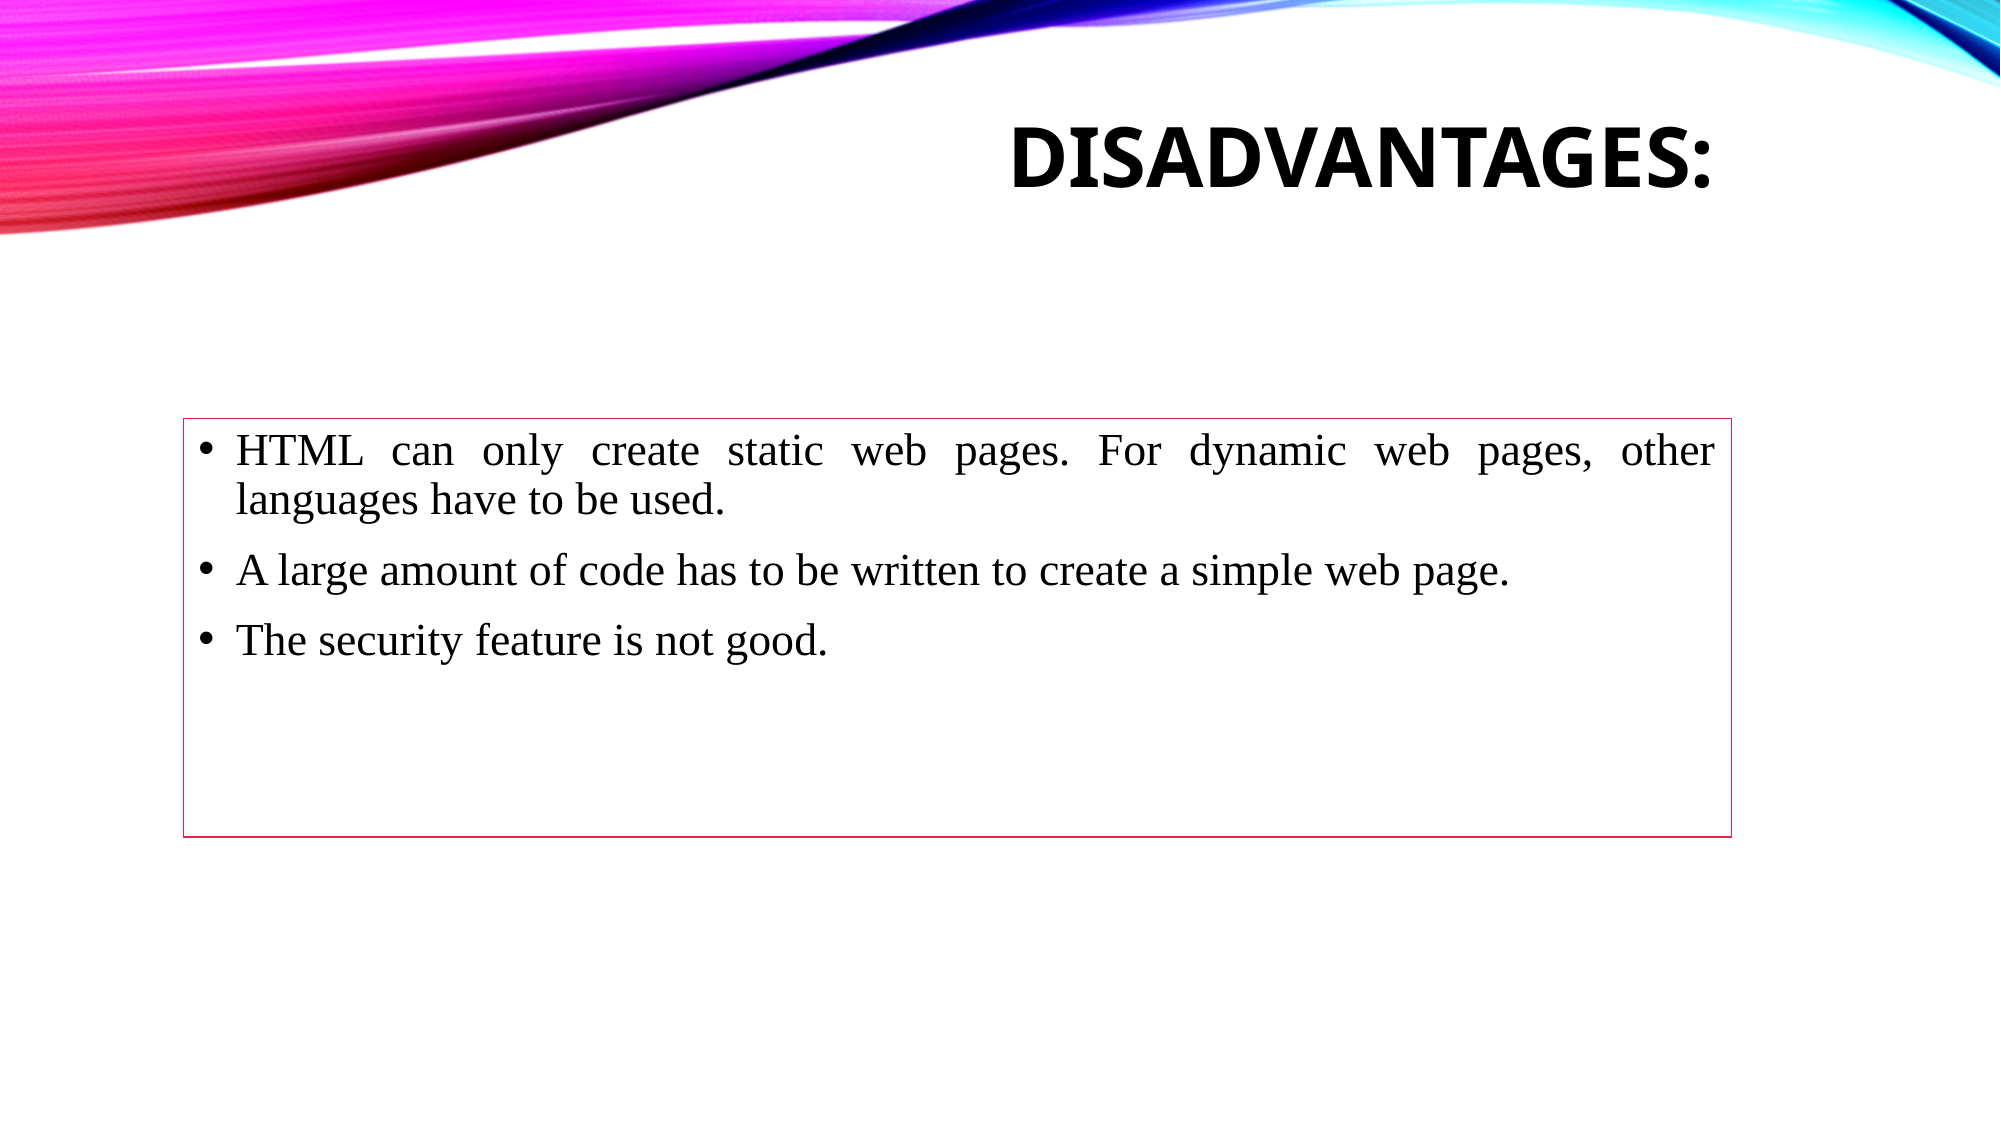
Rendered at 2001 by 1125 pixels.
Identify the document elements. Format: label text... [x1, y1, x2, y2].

picture [1890, 0, 2000, 75]
title Disadvantages: [339, 104, 1752, 317]
picture [1910, 0, 2000, 45]
list HTML can only create static web pages. For dynamic web pages, other languages have to be used. A large amount of code has to be written to create a simple web page. The security feature is not good. [183, 418, 1732, 838]
picture [0, 0, 2000, 237]
